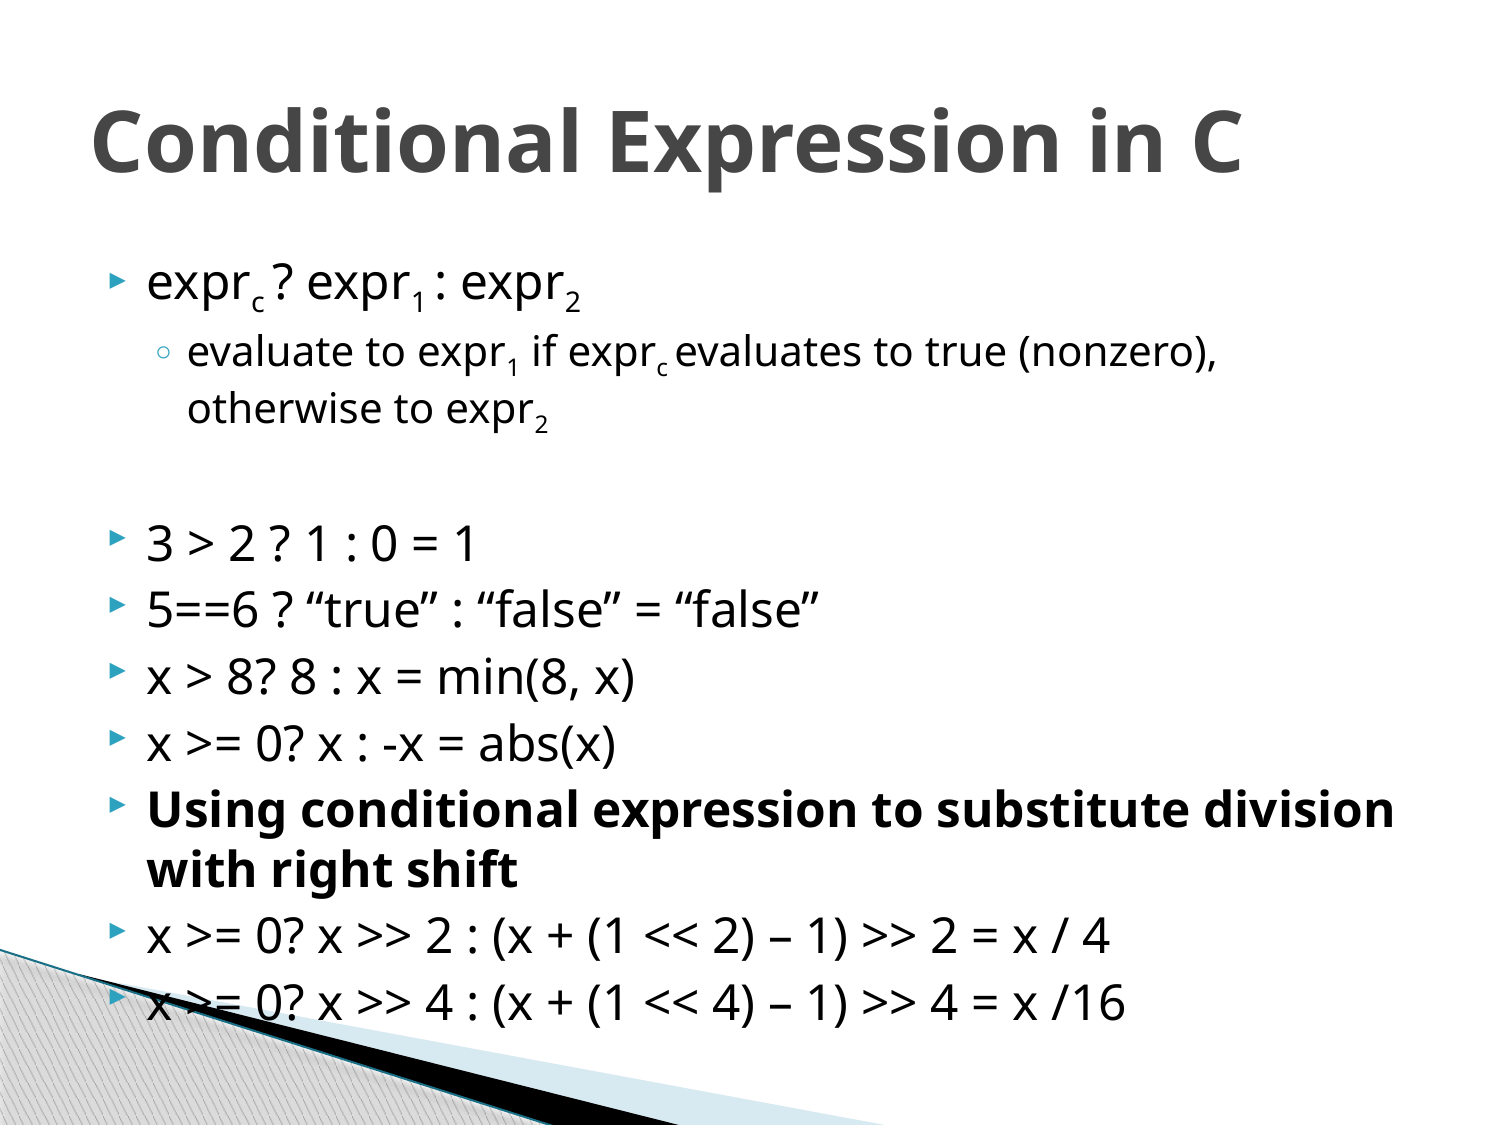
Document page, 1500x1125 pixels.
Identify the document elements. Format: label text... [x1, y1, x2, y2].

title Conditional Expression in C [75, 45, 1425, 233]
list exprc ? expr1 : expr2 evaluate to expr1 if exprc evaluates to true (nonzero), otherwise to expr2 3 > 2 ? 1 : 0 = 1 5==6 ? “true” : “false” = “false” x > 8? 8 : x = min(8, x) x >= 0? x : -x = abs(x) Using conditional expression to substitute division with right shift x >= 0? x >> 2 : (x + (1 << 2) – 1) >> 2 = x / 4 x >= 0? x >> 4 : (x + (1 << 4) – 1) >> 4 = x /16 [75, 243, 1425, 1047]
